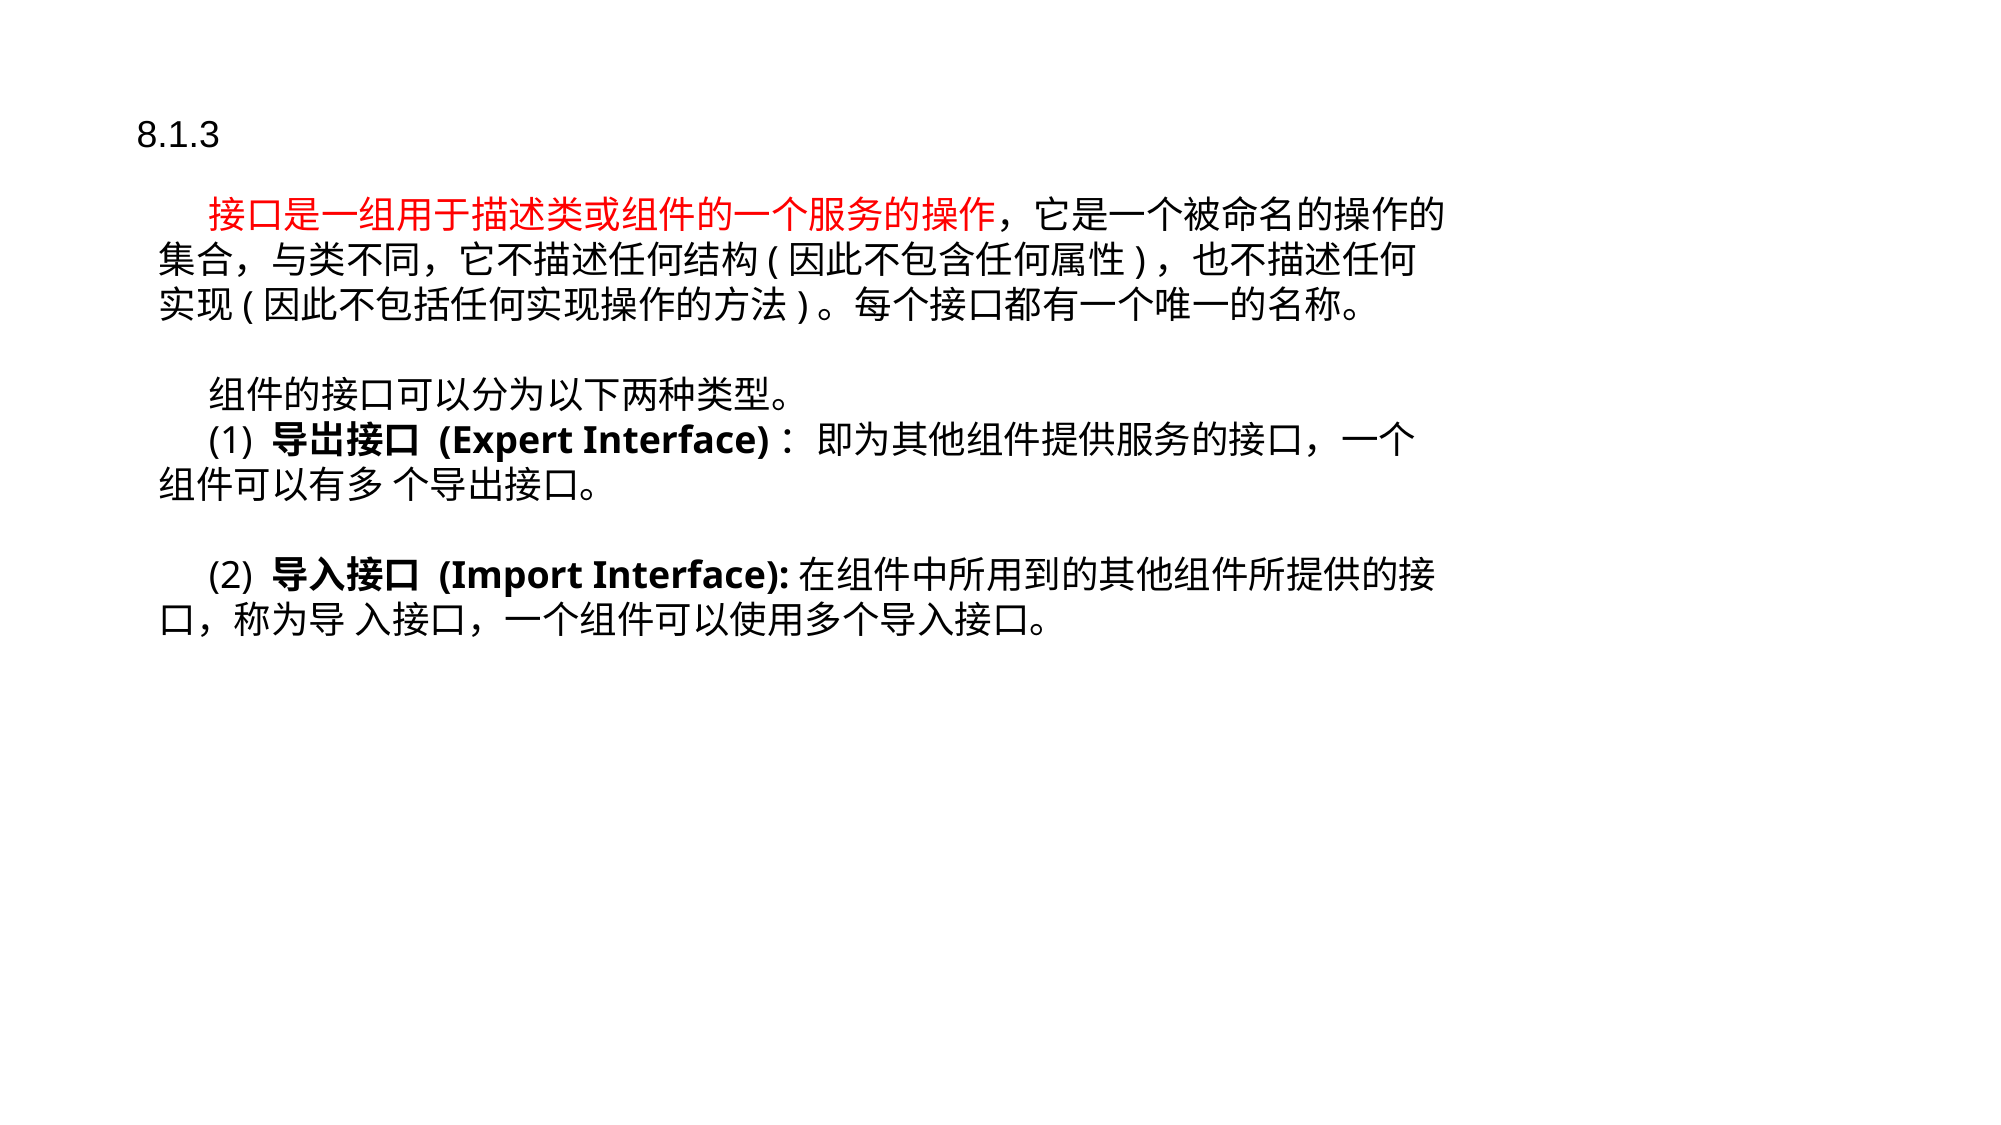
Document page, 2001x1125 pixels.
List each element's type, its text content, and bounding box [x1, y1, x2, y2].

text_box 8.1.3 [121, 102, 235, 163]
text_box 接口是一组用于描述类或组件的一个服务的操作，它是一个被命名的操作的集合，与类不同，它不描述任何结构(因此不包含任何属性)，也不描述任何实现(因此不包括任何实现操作的方法)。每个接口都有一个唯一的名称。 组件的接口可以分为以下两种类型。 (1) 导岀接口 (Expert Interface)：即为其他组件提供服务的接口，一个组件可以有多 个导出接口。 (2) 导入接口 (Import Interface):在组件中所用到的其他组件所提供的接口，称为导 入接口，一个组件可以使用多个导入接口。 [144, 183, 1464, 649]
